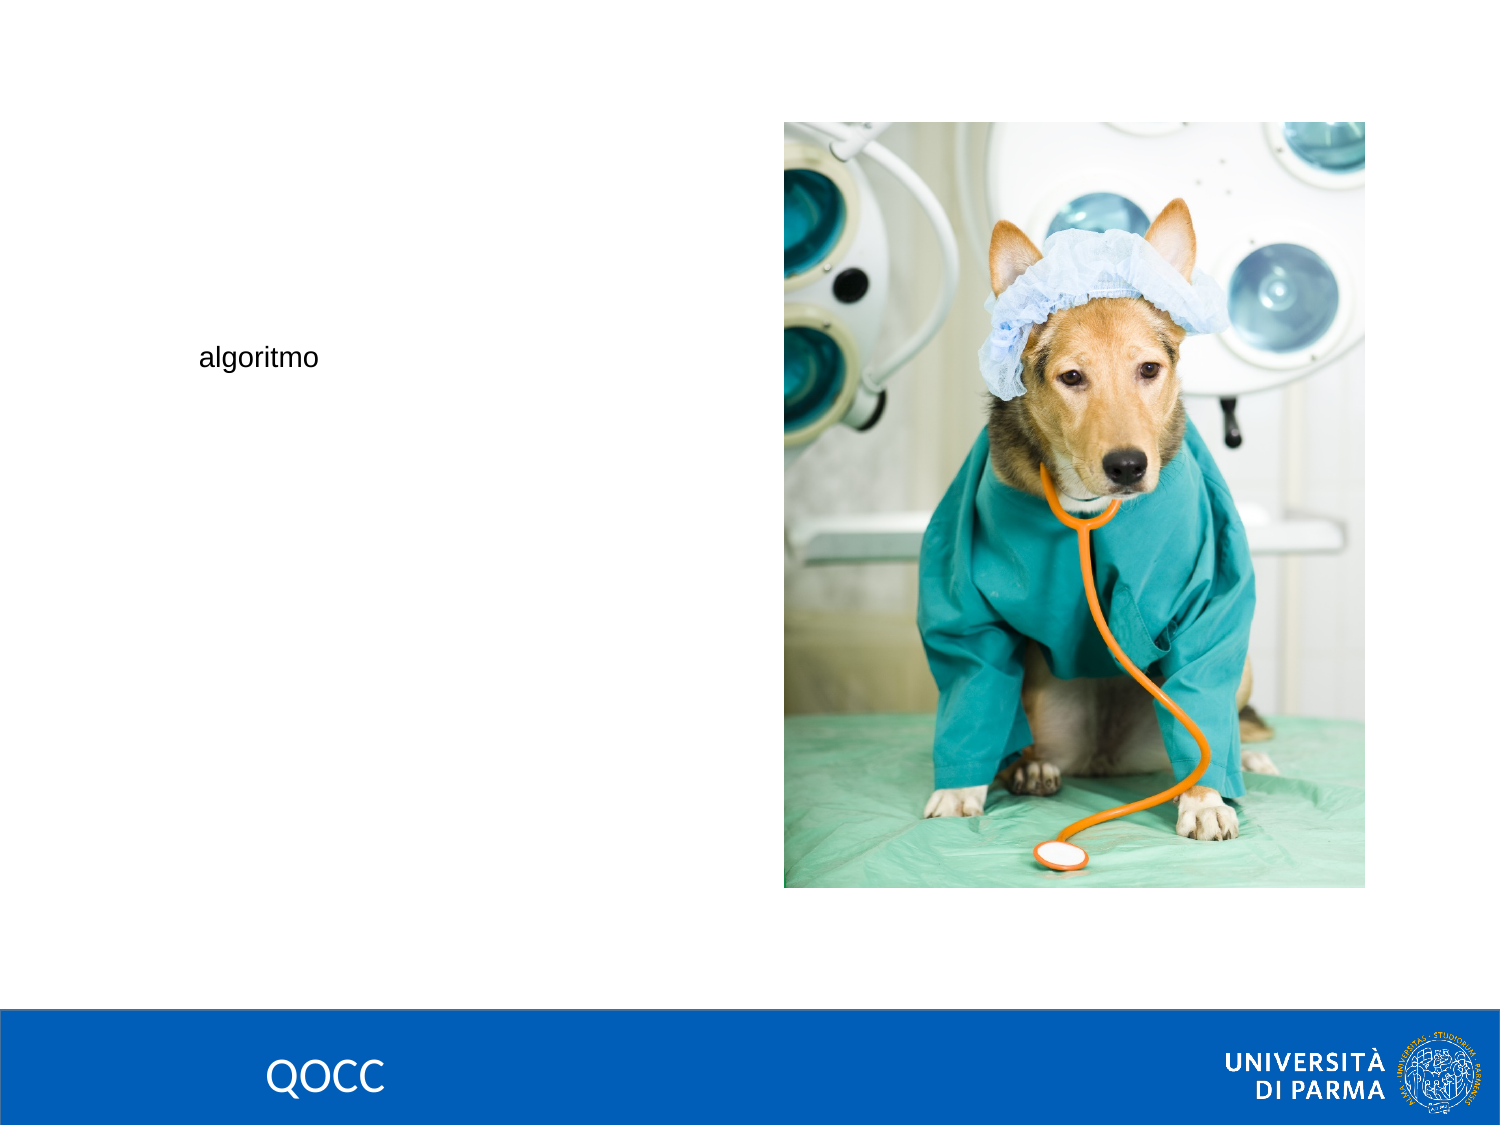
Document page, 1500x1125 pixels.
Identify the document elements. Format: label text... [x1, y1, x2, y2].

picture [784, 122, 1365, 888]
text_box algoritmo [184, 330, 406, 381]
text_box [0, 1010, 1500, 1125]
